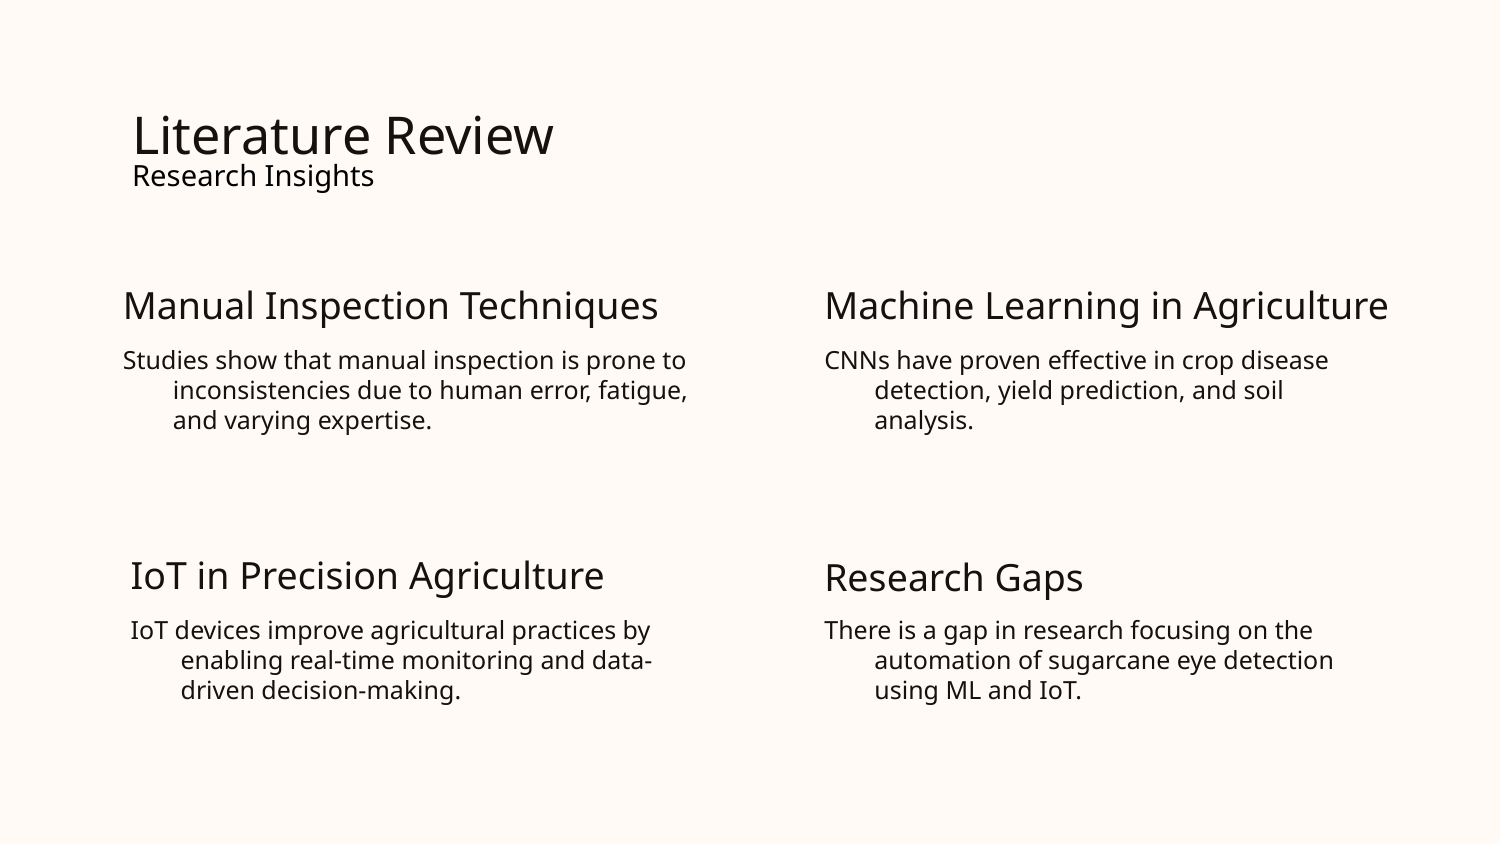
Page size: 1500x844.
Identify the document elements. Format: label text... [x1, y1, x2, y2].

subtitle IoT in Precision Agriculture [90, 491, 724, 612]
subtitle CNNs have proven effective in crop disease detection, yield prediction, and soil analysis. [784, 342, 1356, 475]
subtitle Research Gaps [784, 494, 1423, 615]
subtitle Machine Learning in Agriculture [784, 221, 1451, 342]
text_box Research Insights [117, 150, 868, 200]
subtitle There is a gap in research focusing on the automation of sugarcane eye detection using ML and IoT. [784, 615, 1390, 745]
subtitle Manual Inspection Techniques [82, 222, 716, 343]
subtitle Studies show that manual inspection is prone to inconsistencies due to human error, fatigue, and varying expertise. [82, 343, 716, 476]
subtitle IoT devices improve agricultural practices by enabling real-time monitoring and data-driven decision-making. [90, 612, 724, 745]
title Literature Review [117, 87, 1383, 178]
